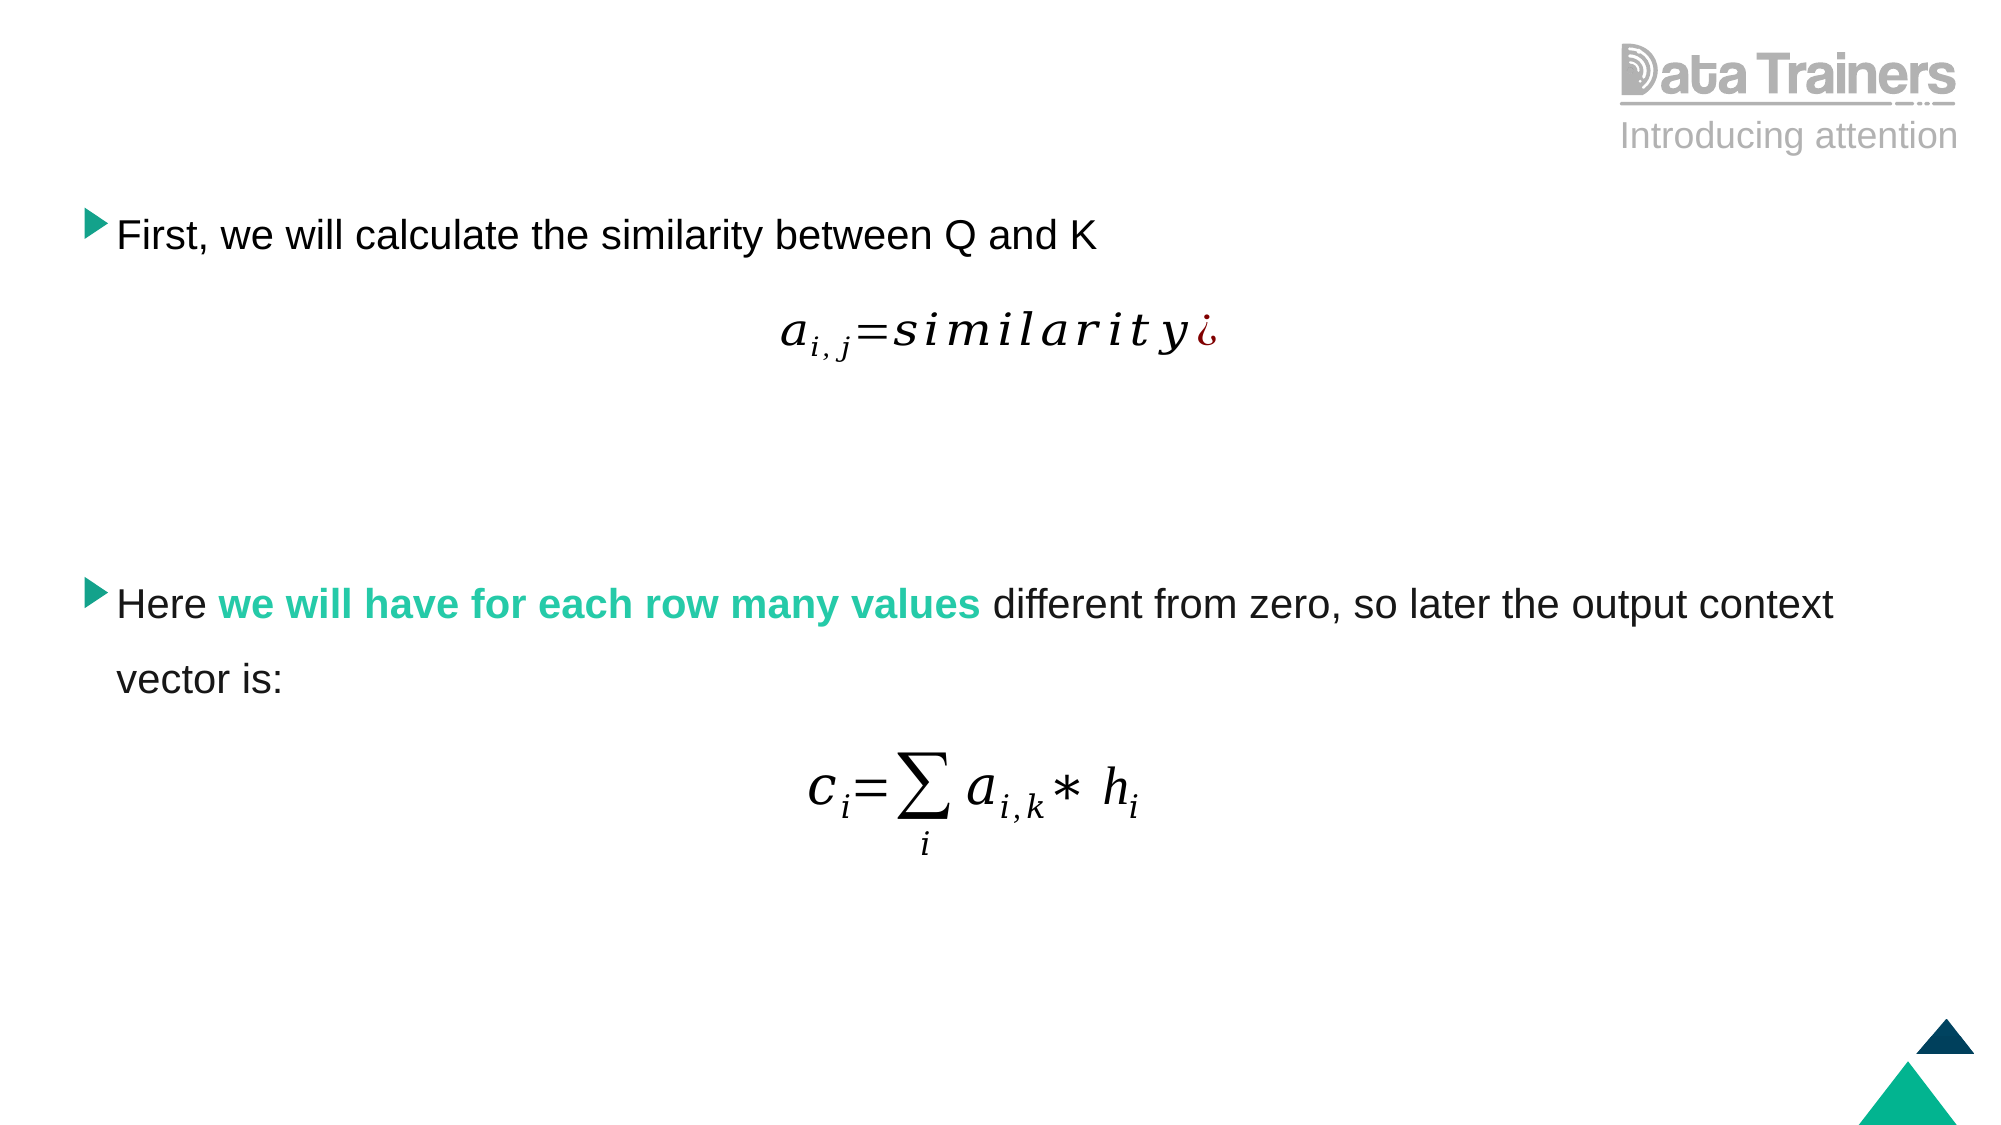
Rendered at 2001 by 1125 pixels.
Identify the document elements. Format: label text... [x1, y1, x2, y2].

text_box Introducing attention [1550, 103, 1966, 164]
text_box [807, 750, 1141, 861]
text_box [84, 174, 1356, 240]
text_box [779, 306, 1221, 363]
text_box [84, 544, 1909, 678]
